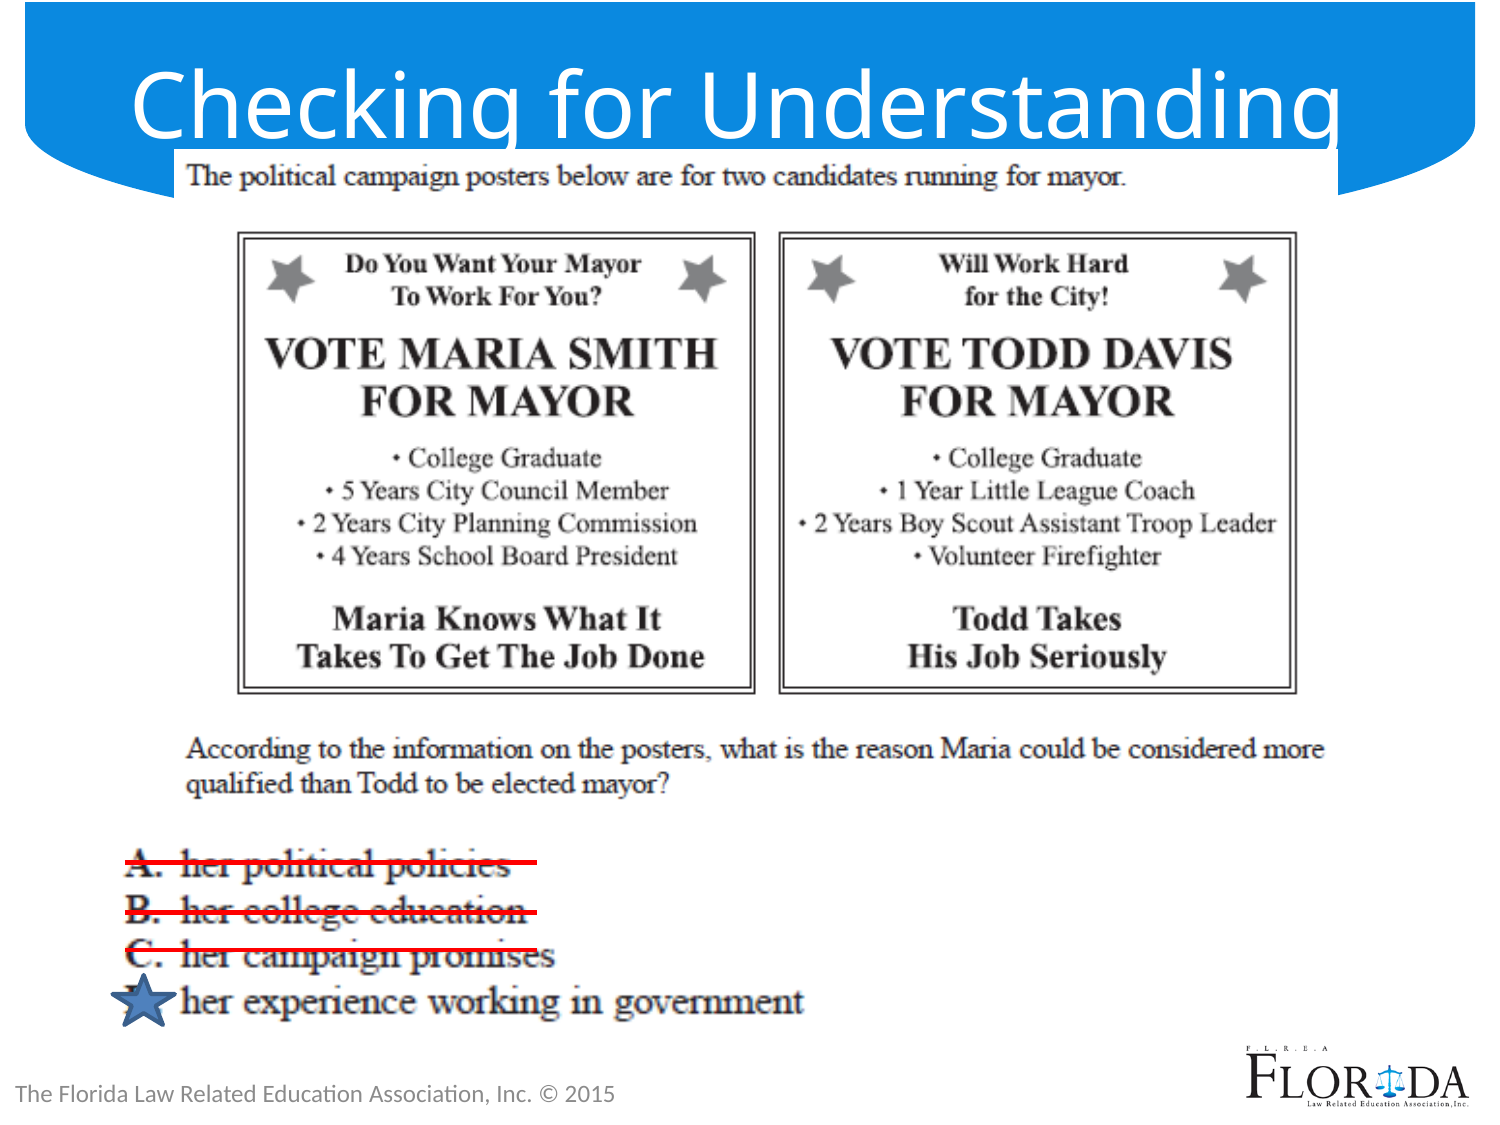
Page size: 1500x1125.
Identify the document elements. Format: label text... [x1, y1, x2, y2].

picture [1227, 1031, 1500, 1112]
picture [174, 149, 1338, 809]
picture [119, 838, 818, 1030]
title Checking for Understanding [75, 8, 1425, 196]
